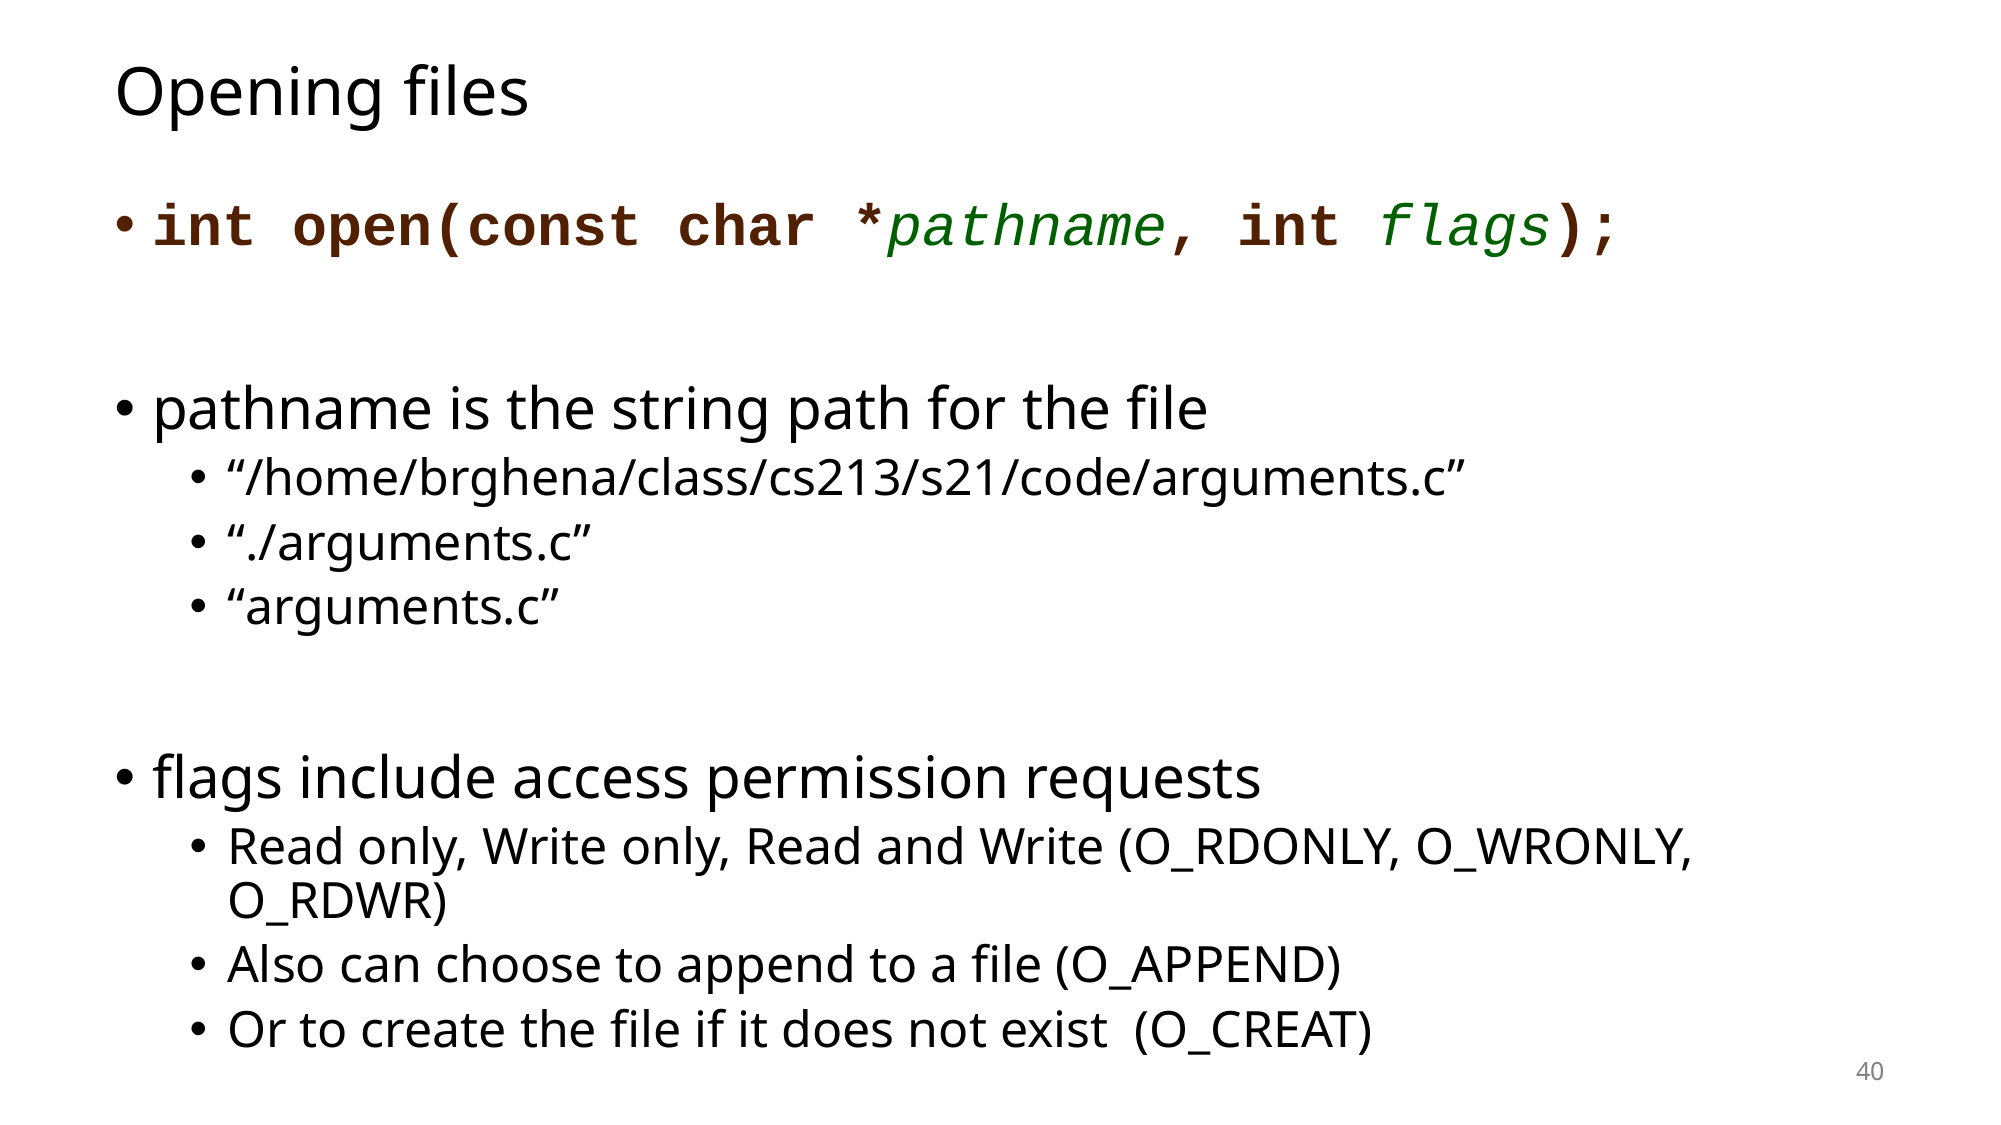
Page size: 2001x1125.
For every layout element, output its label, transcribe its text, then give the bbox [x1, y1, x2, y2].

list int open(const char *pathname, int flags); pathname is the string path for the file “/home/brghena/class/cs213/s21/code/arguments.c” “./arguments.c” “arguments.c” flags include access permission requests Read only, Write only, Read and Write (O_RDONLY, O_WRONLY, O_RDWR) Also can choose to append to a file (O_APPEND) Or to create the file if it does not exist (O_CREAT) [99, 187, 1900, 1013]
title Opening files [99, 37, 1900, 150]
slide_number 40 [1749, 1042, 1900, 1103]
